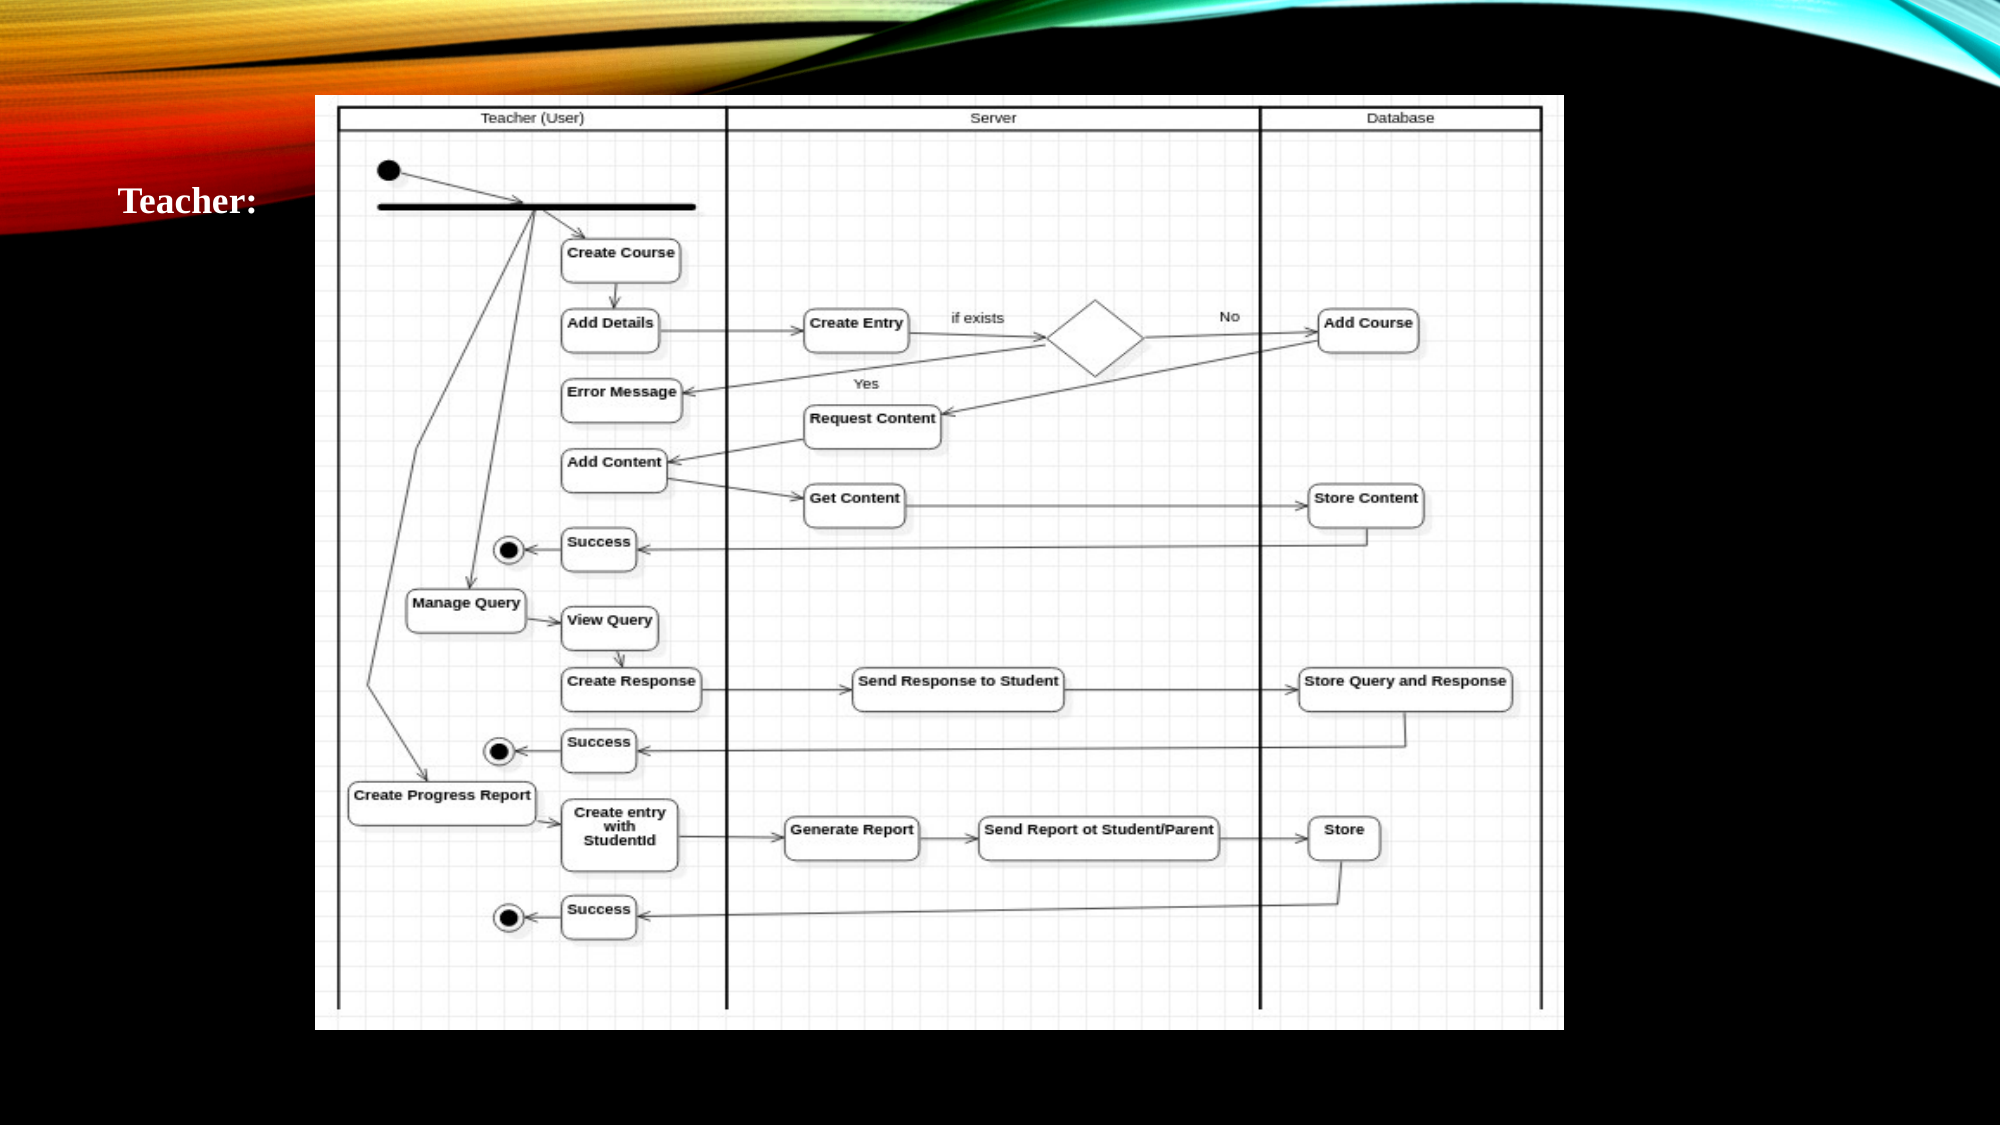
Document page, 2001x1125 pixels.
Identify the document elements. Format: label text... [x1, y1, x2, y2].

text_box Teacher: [102, 168, 274, 229]
picture [0, 0, 2000, 1030]
